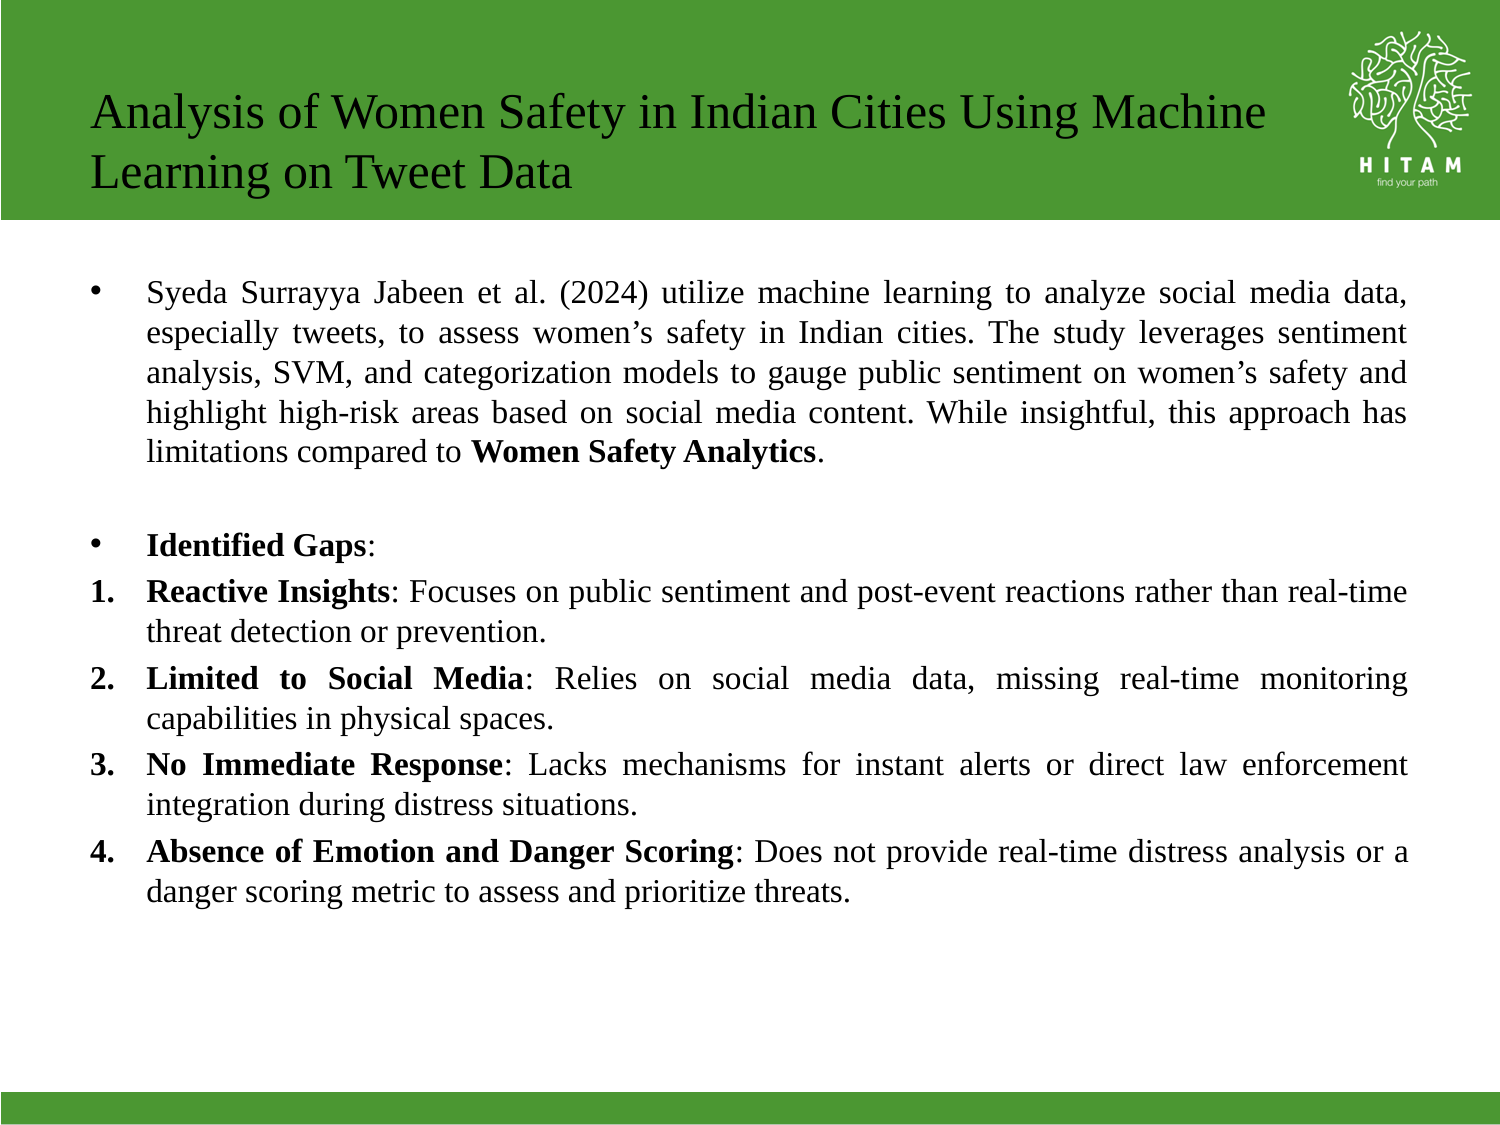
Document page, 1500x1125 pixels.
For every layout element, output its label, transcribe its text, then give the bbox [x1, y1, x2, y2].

title Analysis of Women Safety in Indian Cities Using Machine Learning on Tweet Data [74, 44, 1426, 233]
picture [0, 0, 1500, 1125]
list Syeda Surrayya Jabeen et al. (2024) utilize machine learning to analyze social media data, especially tweets, to assess women’s safety in Indian cities. The study leverages sentiment analysis, SVM, and categorization models to gauge public sentiment on women’s safety and highlight high-risk areas based on social media content. While insightful, this approach has limitations compared to Women Safety Analytics. Identified Gaps: Reactive Insights: Focuses on public sentiment and post-event reactions rather than real-time threat detection or prevention. Limited to Social Media: Relies on social media data, missing real-time monitoring capabilities in physical spaces. No Immediate Response: Lacks mechanisms for instant alerts or direct law enforcement integration during distress situations. Absence of Emotion and Danger Scoring: Does not provide real-time distress analysis or a danger scoring metric to assess and prioritize threats. [74, 262, 1426, 1006]
